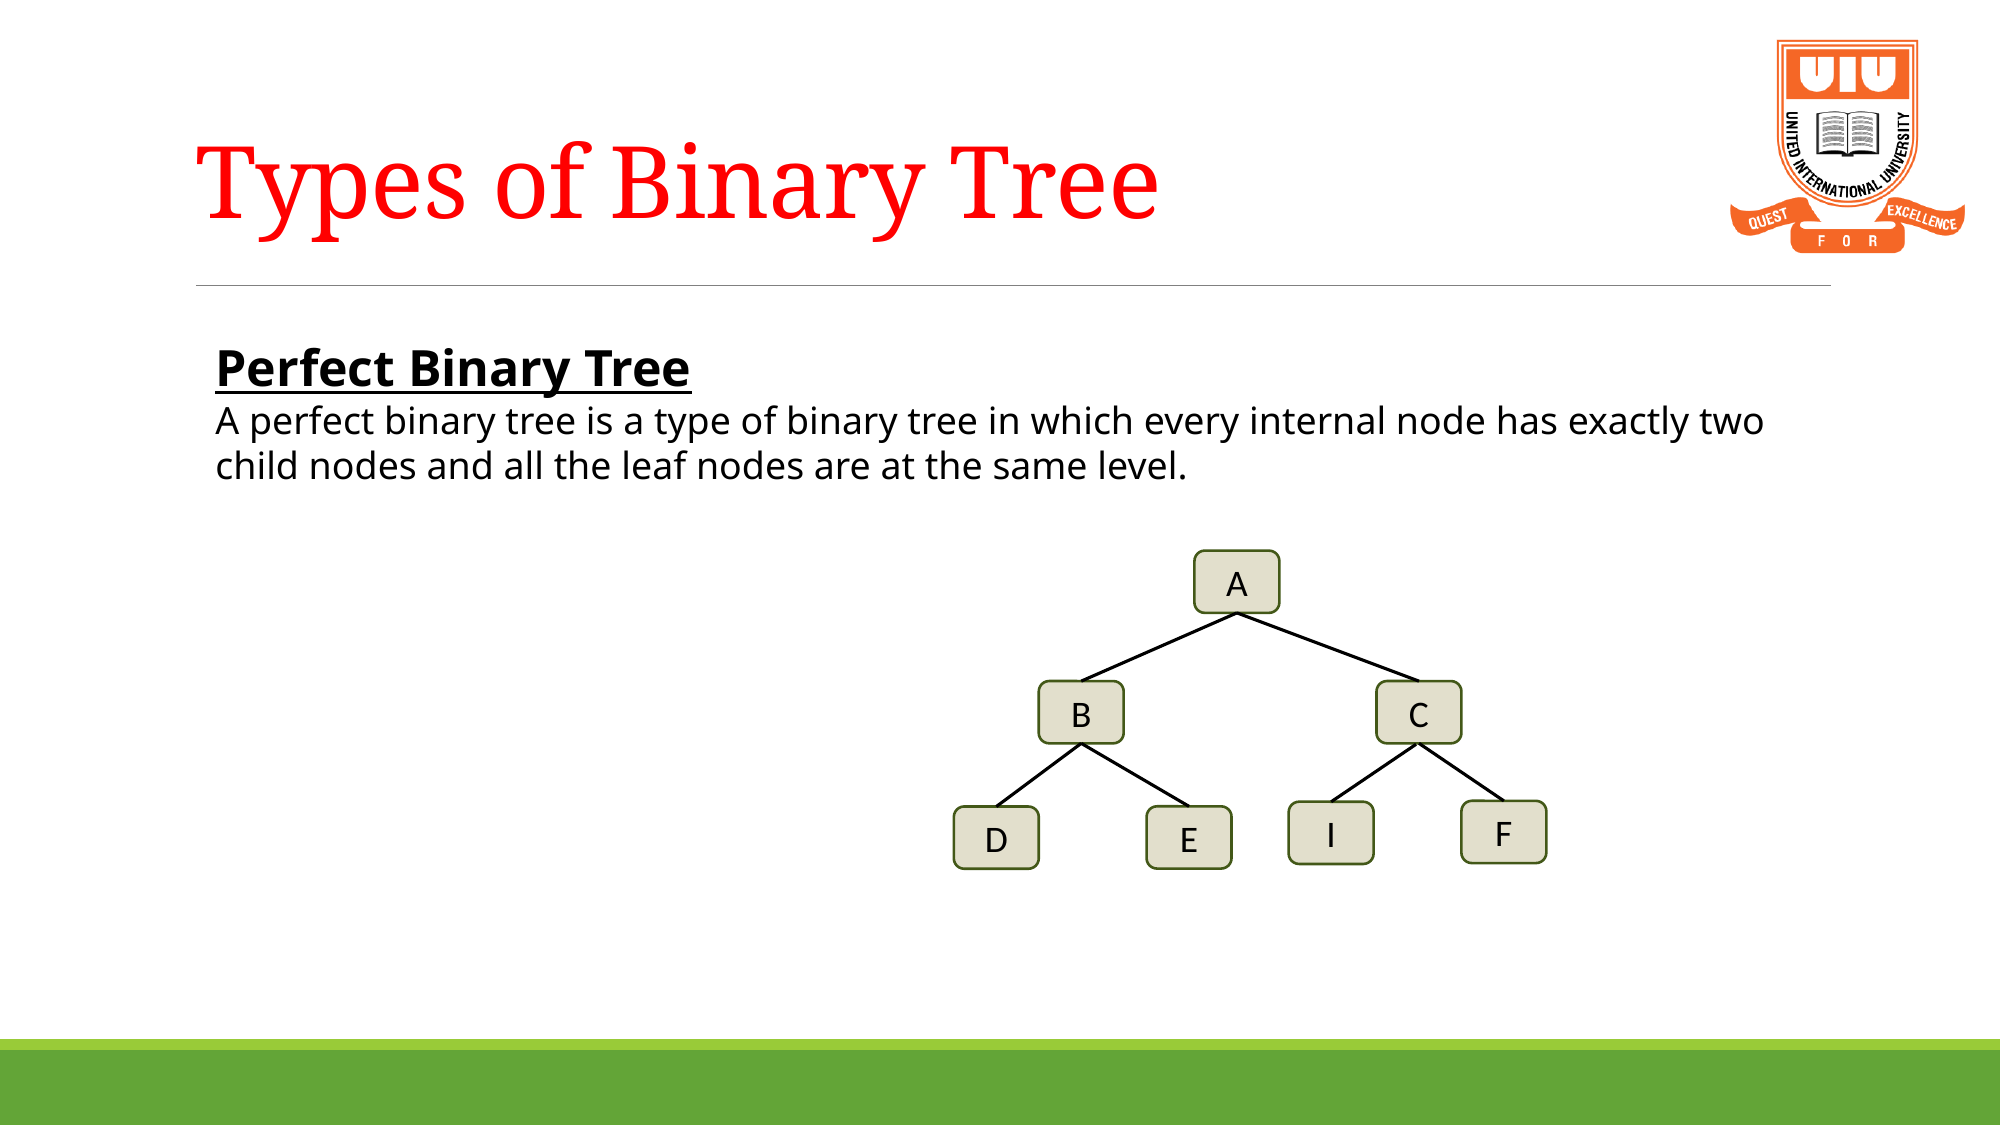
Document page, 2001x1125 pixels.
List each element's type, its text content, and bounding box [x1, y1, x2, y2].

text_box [1421, 742, 1505, 802]
text_box D [952, 805, 1041, 871]
text_box Perfect Binary Tree A perfect binary tree is a type of binary tree in which every internal node has exactly two child nodes and all the leaf nodes are at the same level. [200, 329, 1830, 495]
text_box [995, 742, 1079, 807]
title Types of Binary Tree [180, 8, 1830, 247]
text_box I [1287, 800, 1375, 866]
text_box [1080, 612, 1235, 682]
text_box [1330, 743, 1417, 803]
text_box F [1460, 799, 1548, 865]
picture [1705, 39, 1986, 255]
text_box E [1145, 805, 1233, 870]
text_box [1080, 742, 1190, 807]
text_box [1236, 612, 1420, 682]
text_box C [1375, 679, 1463, 740]
text_box B [1037, 679, 1125, 739]
text_box A [1193, 549, 1281, 609]
